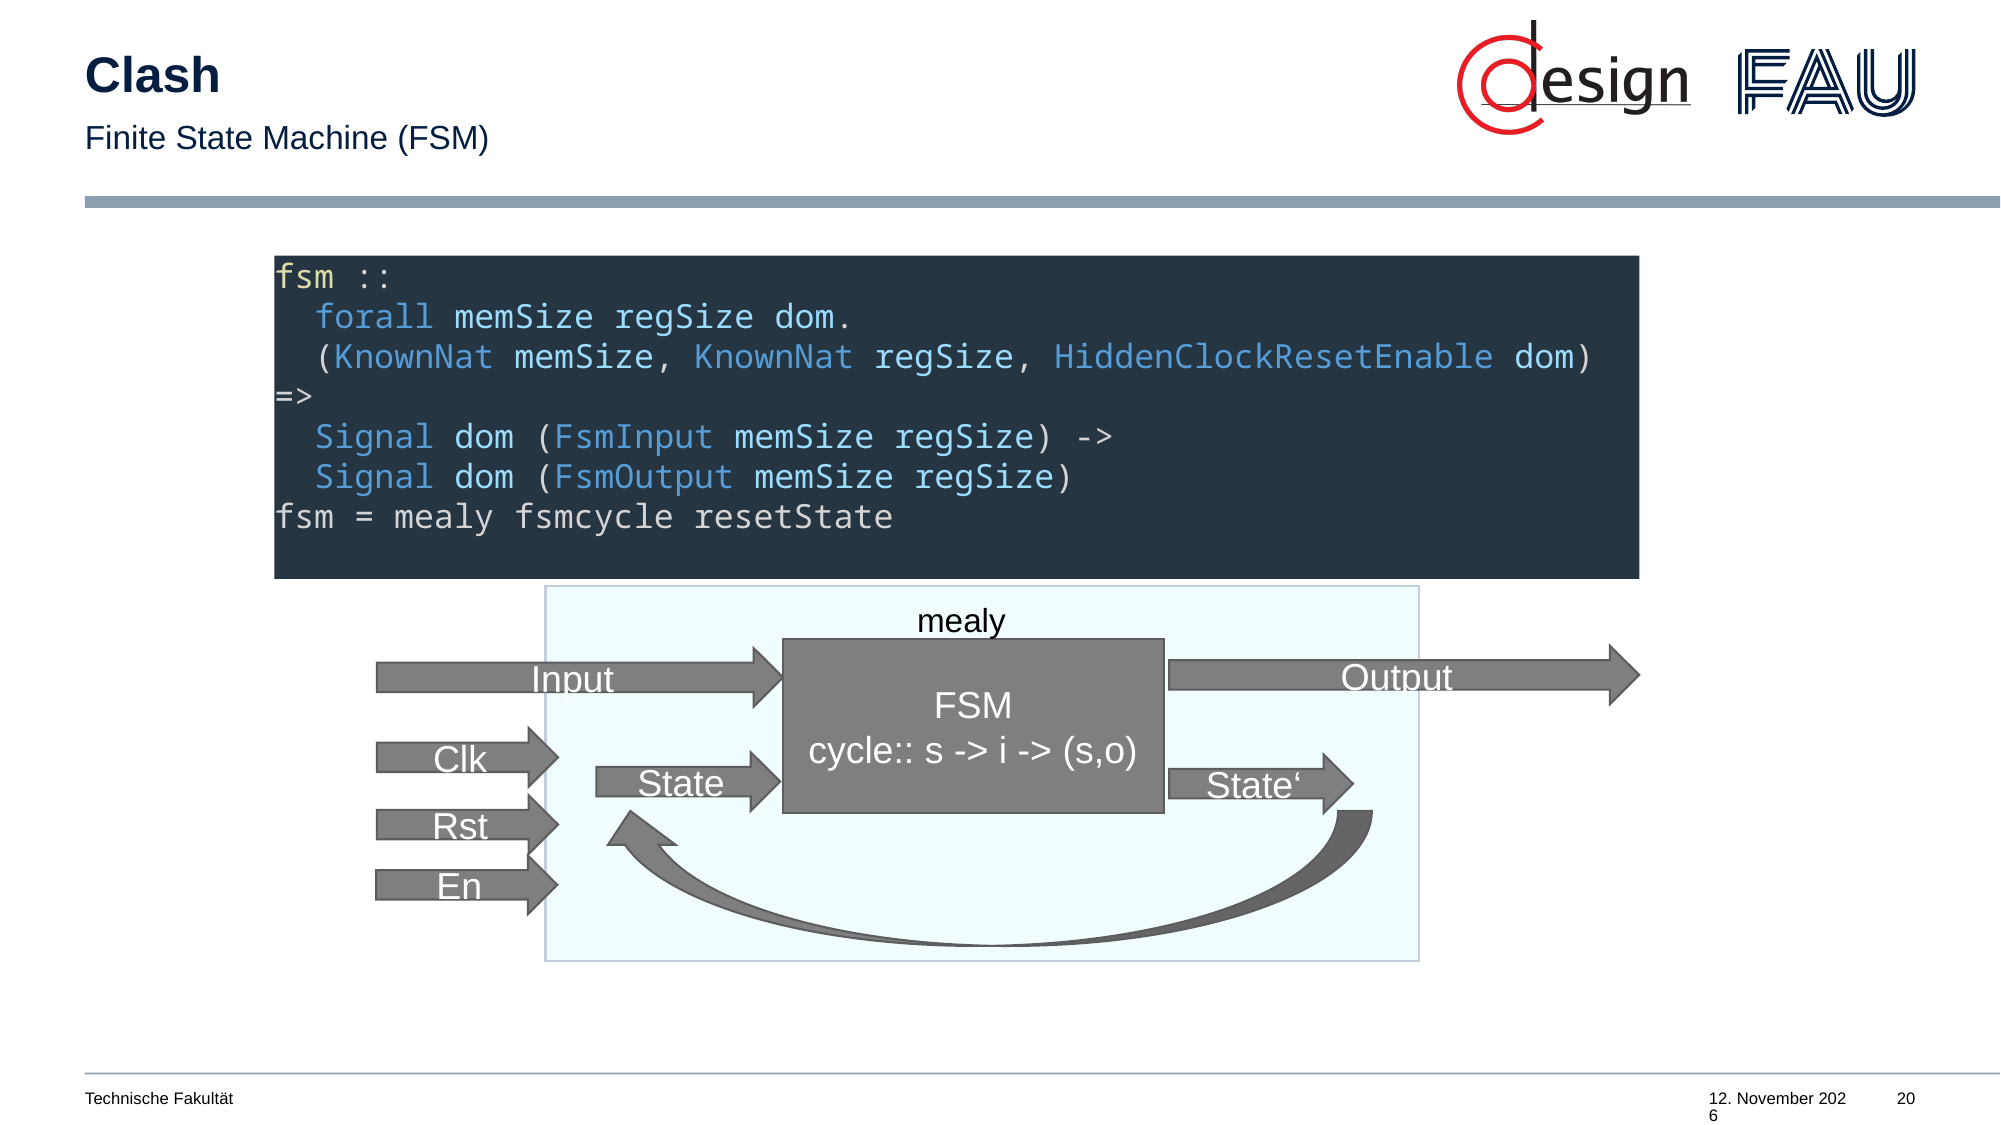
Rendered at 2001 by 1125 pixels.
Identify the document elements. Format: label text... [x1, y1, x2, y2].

text_box mealy [917, 595, 1262, 639]
text_box En [375, 852, 559, 917]
list Finite State Machine (FSM) [85, 112, 1208, 154]
text_box State‘ [1168, 751, 1355, 816]
text_box Output [1168, 643, 1641, 707]
text_box fsm :: forall memSize regSize dom. (KnownNat memSize, KnownNat regSize, HiddenClockResetEnable dom) => Signal dom (FsmInput memSize regSize) -> Signal dom (FsmOutput memSize regSize) fsm = mealy fsmcycle resetState [274, 255, 1640, 579]
text_box FSM cycle:: s -> i -> (s,o) [782, 638, 1165, 814]
title Clash [85, 49, 1208, 104]
text_box Rst [375, 792, 560, 855]
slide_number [1708, 1088, 1849, 1109]
text_box [544, 585, 1420, 962]
slide_number 20 [1883, 1088, 1916, 1109]
text_box Input [375, 645, 785, 710]
picture [1383, 20, 1691, 135]
footer Technische Fakultät [85, 1088, 983, 1109]
text_box Clk [375, 725, 560, 790]
text_box [606, 809, 1373, 948]
text_box State [595, 749, 782, 814]
